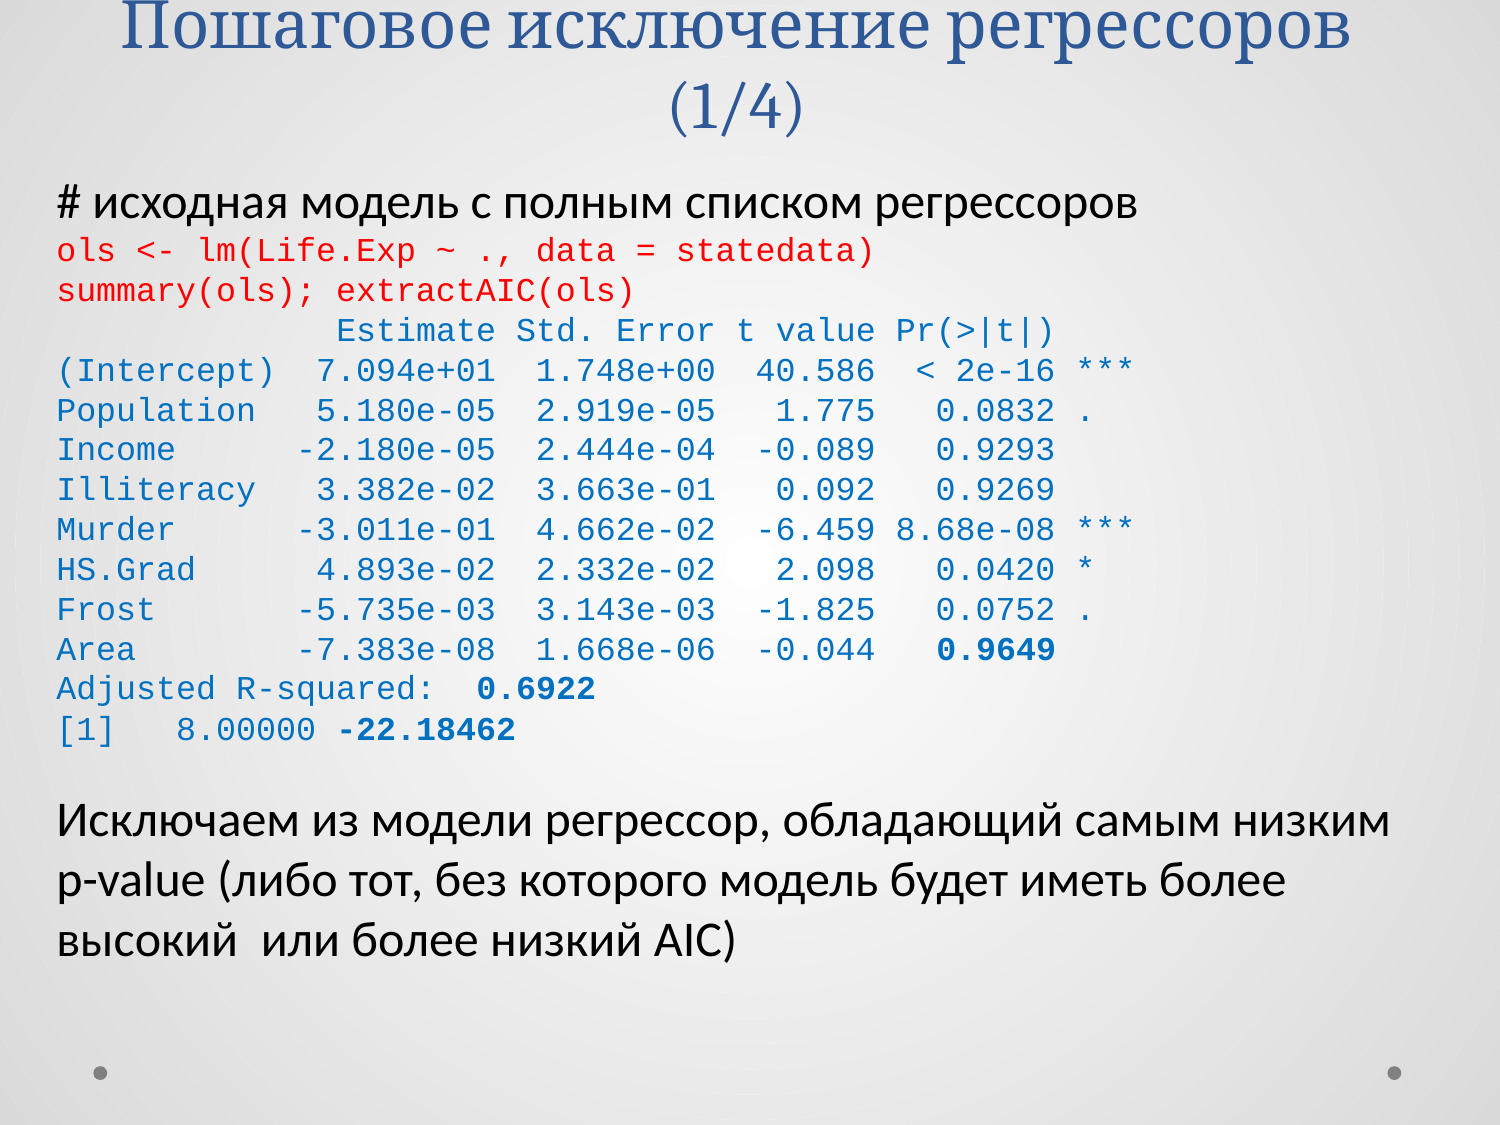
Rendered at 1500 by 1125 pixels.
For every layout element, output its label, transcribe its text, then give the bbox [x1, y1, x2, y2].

title Пошаговое исключение регрессоров (1/4) [75, 45, 1400, 149]
